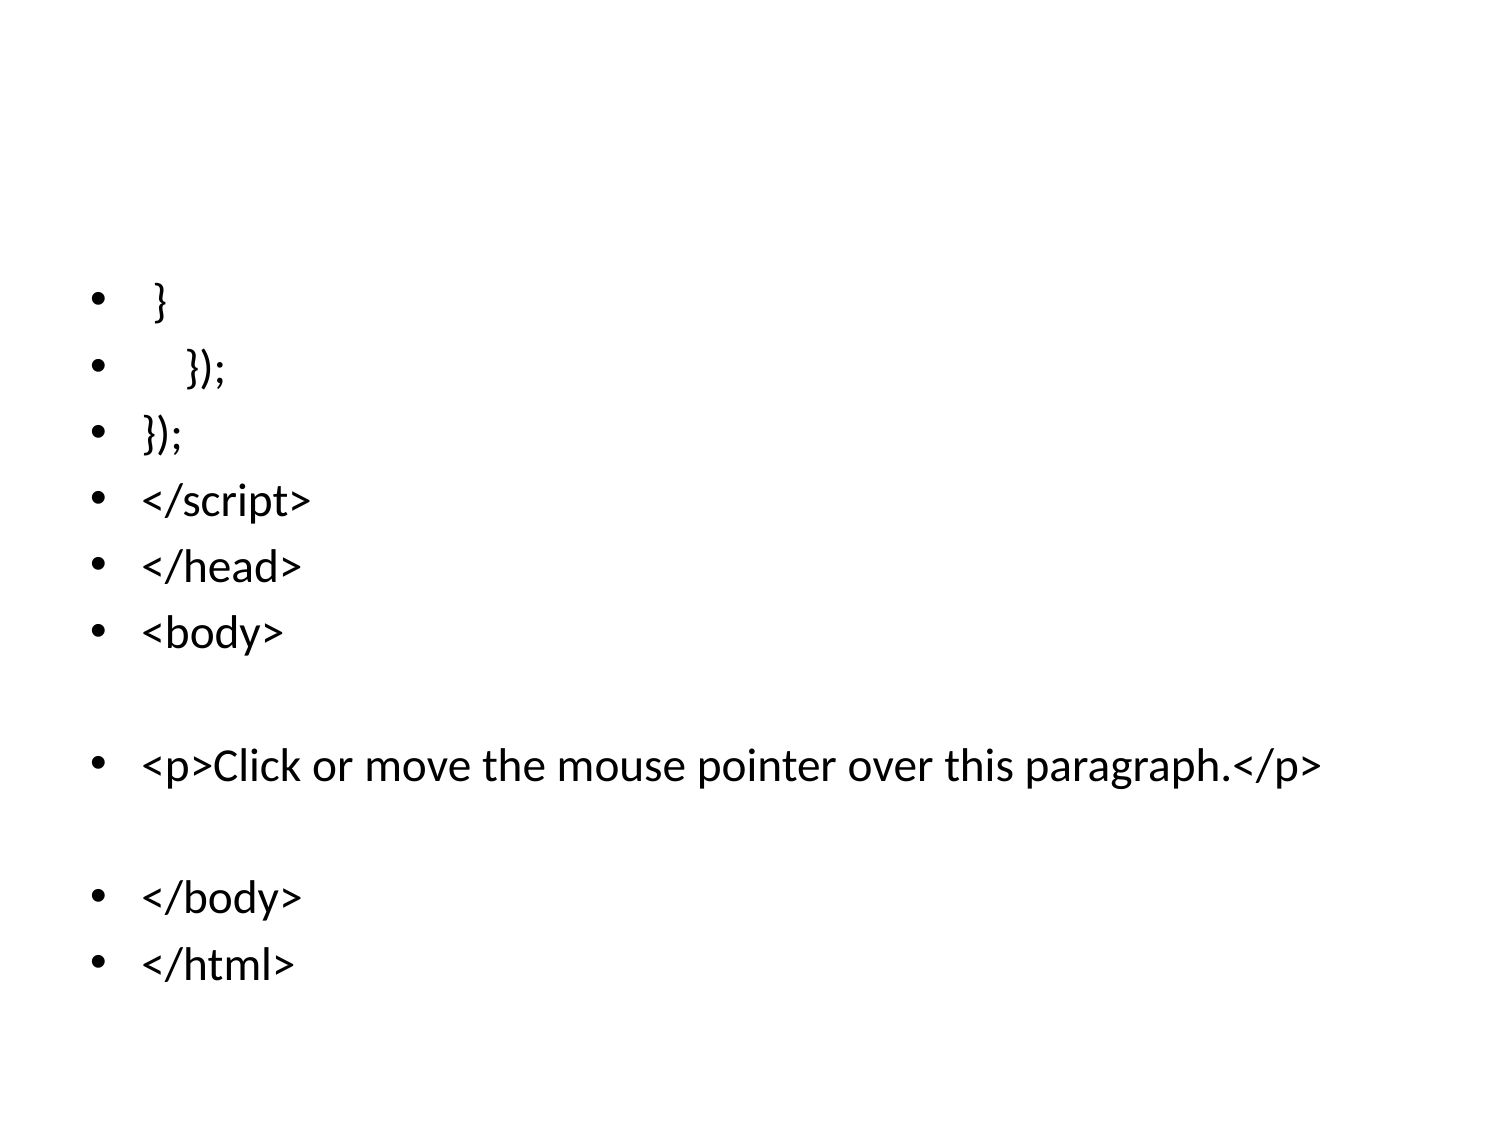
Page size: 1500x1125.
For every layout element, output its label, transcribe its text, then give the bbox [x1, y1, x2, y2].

list } }); }); </script> </head> <body> <p>Click or move the mouse pointer over this paragraph.</p> </body> </html> [75, 262, 1425, 1005]
